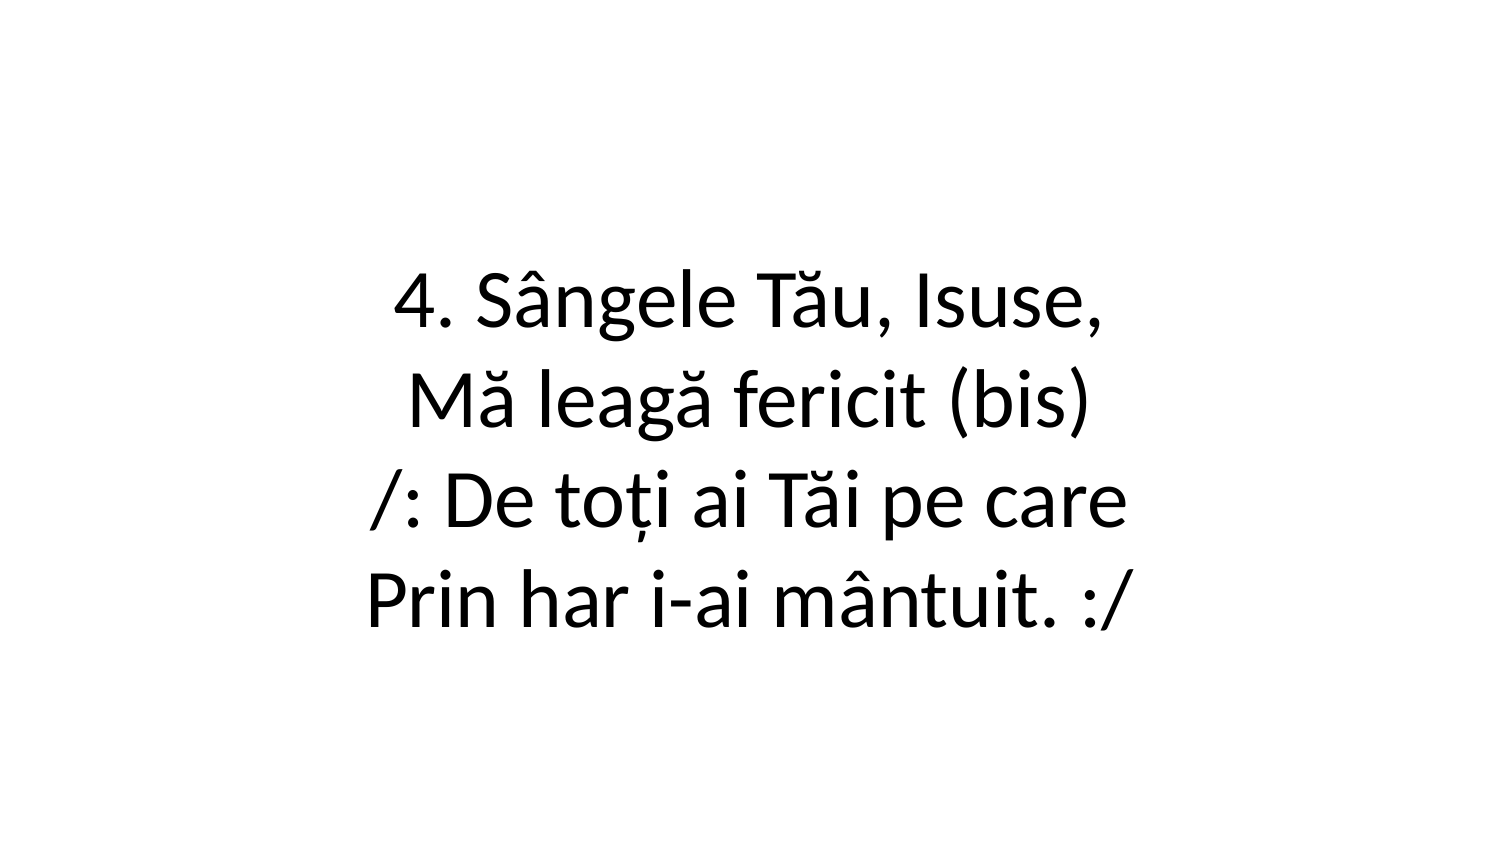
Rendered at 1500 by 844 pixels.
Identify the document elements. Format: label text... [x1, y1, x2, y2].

text_box 4. Sângele Tău, Isuse, Mă leagă fericit (bis) /: De toți ai Tăi pe care Prin har i-ai mântuit. :/ [350, 192, 1150, 652]
